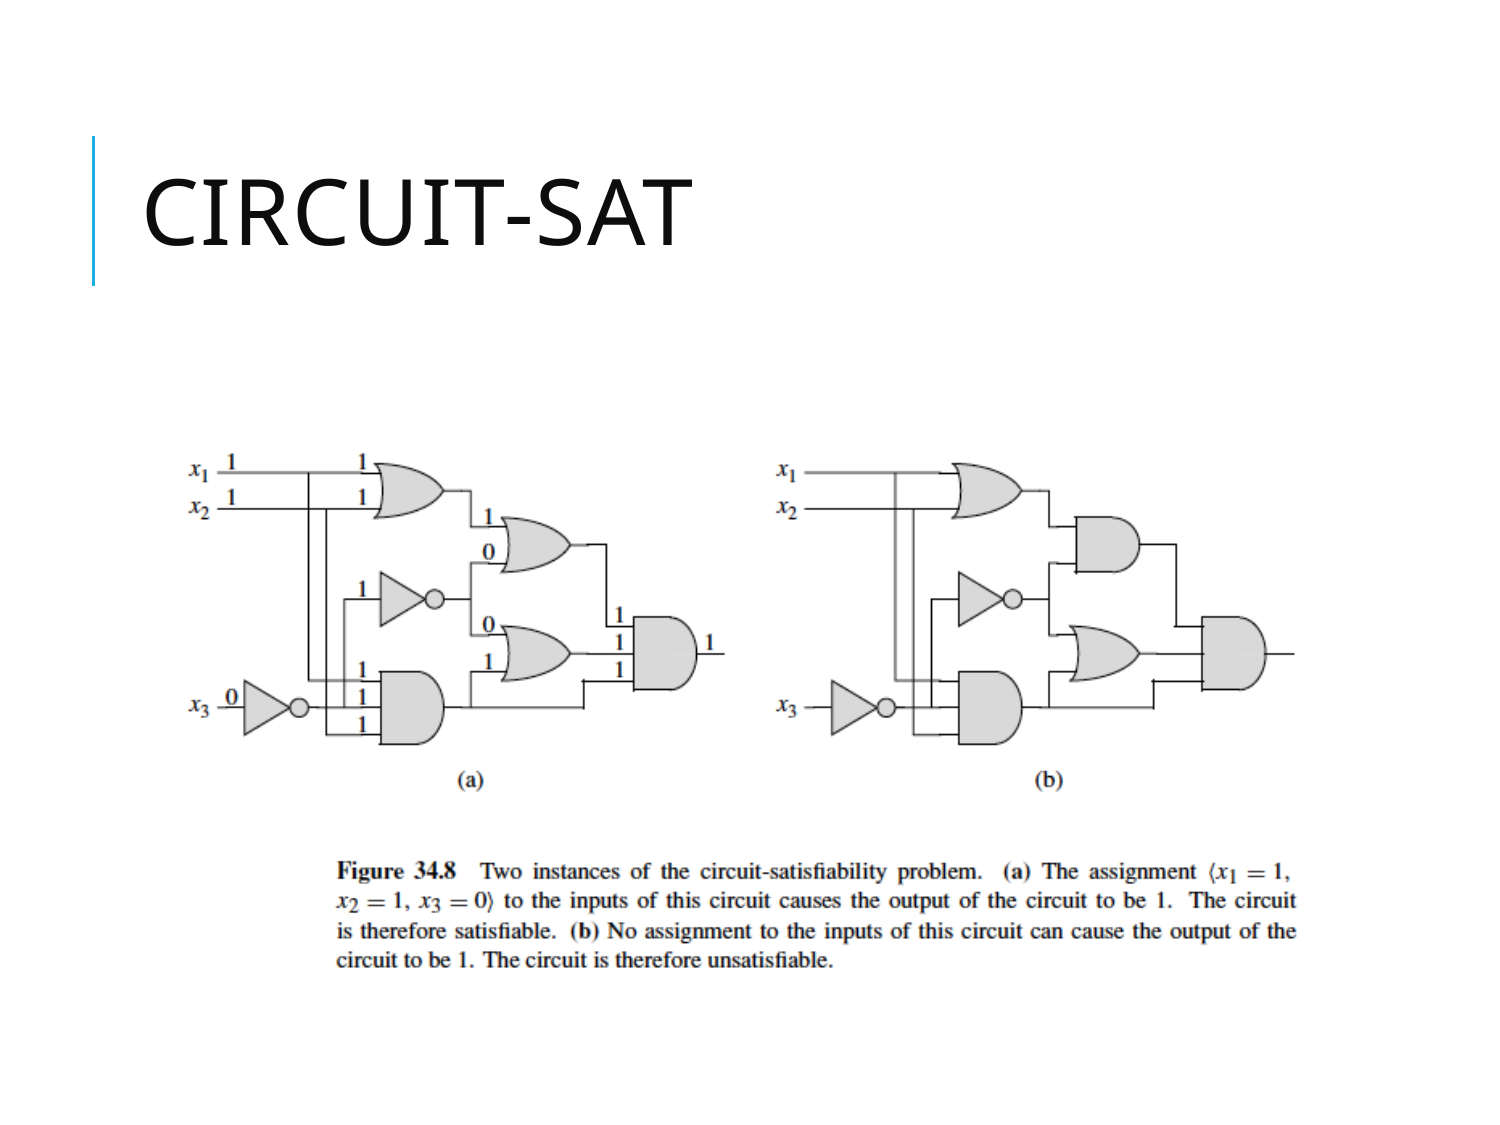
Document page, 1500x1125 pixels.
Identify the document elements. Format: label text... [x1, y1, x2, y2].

title Circuit-SAT [126, 96, 1322, 342]
picture [102, 423, 1356, 992]
